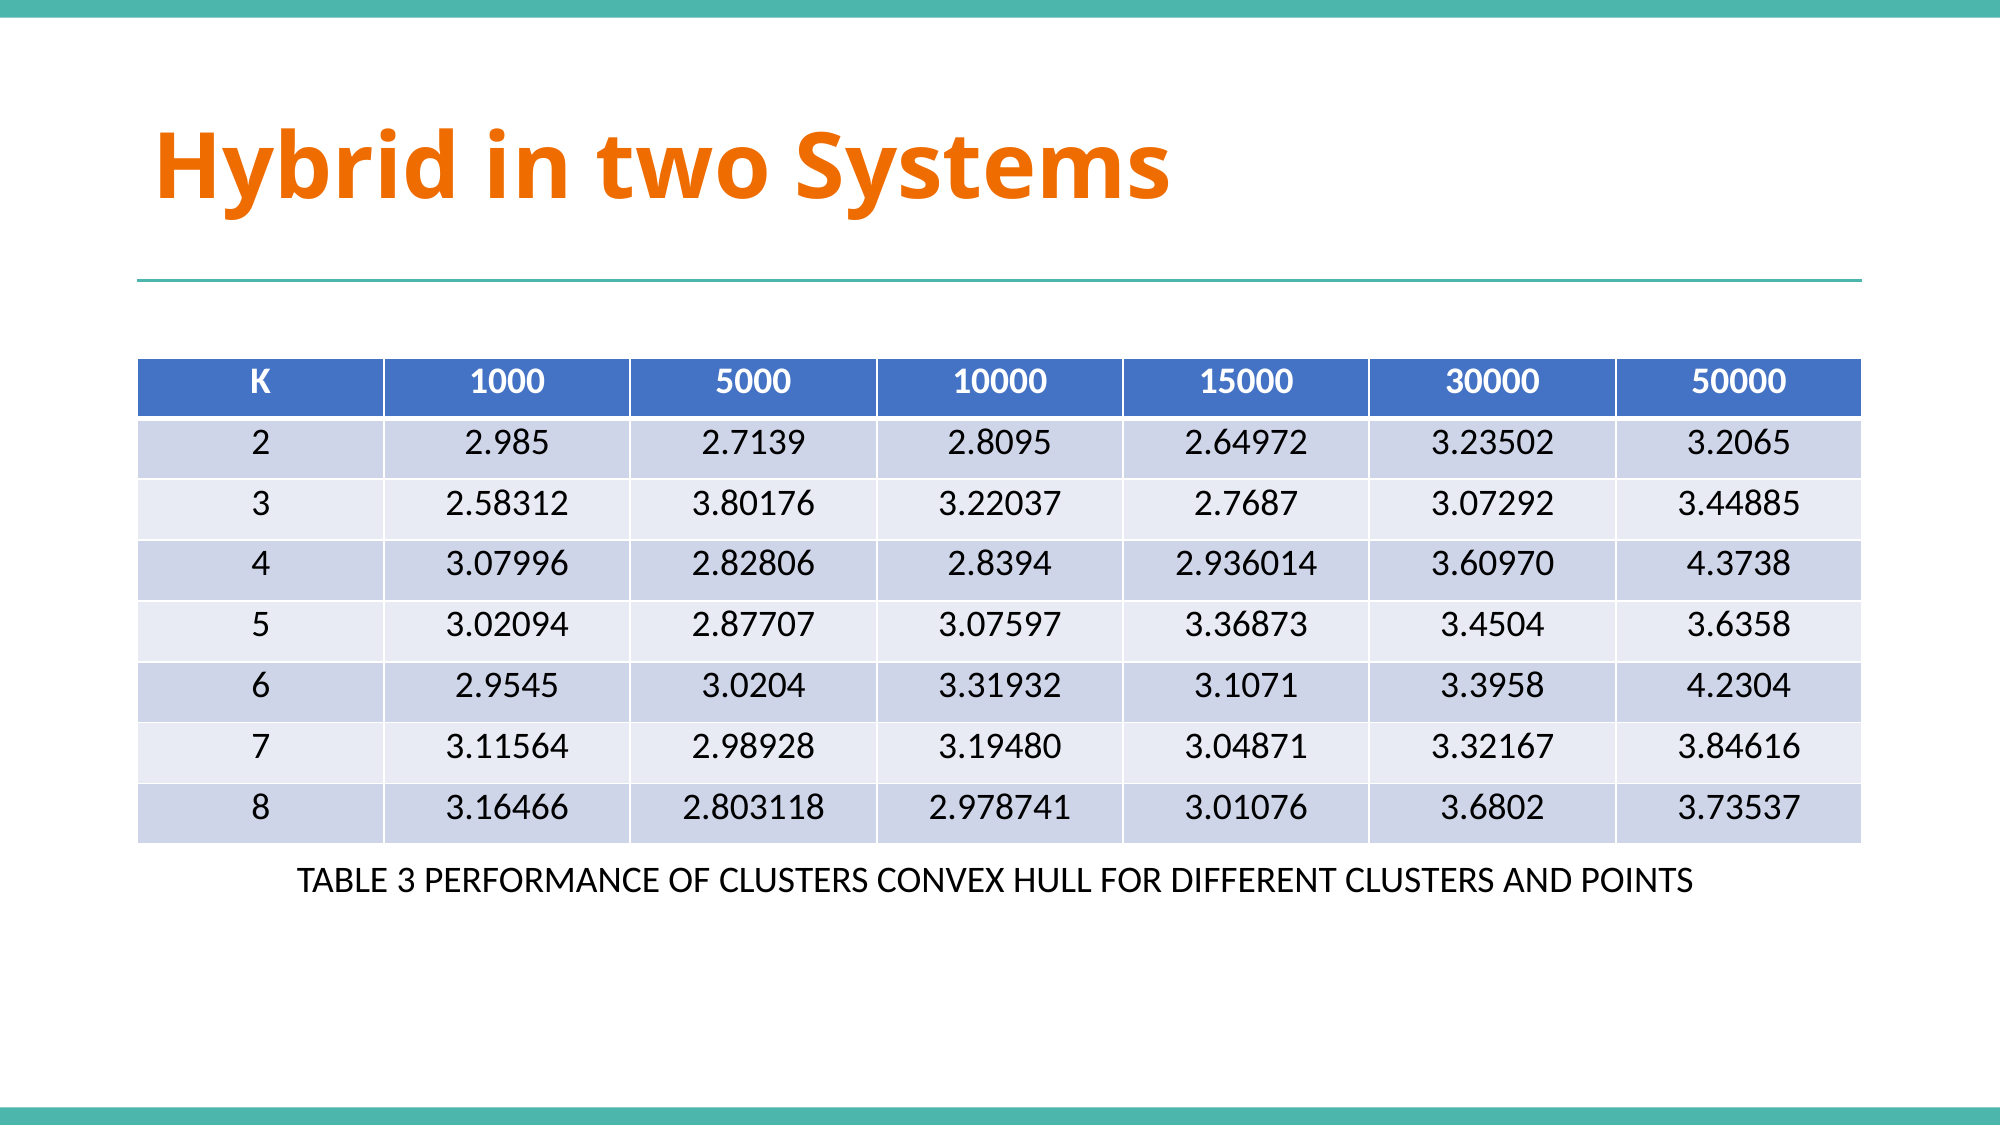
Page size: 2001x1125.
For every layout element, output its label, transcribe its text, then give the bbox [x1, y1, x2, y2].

table_cell 3.80176 [631, 480, 876, 539]
title Hybrid in two Systems [137, 59, 1863, 278]
table_header 15000 [1124, 359, 1368, 416]
table_cell 3.6802 [1370, 784, 1615, 843]
table_cell 2.8394 [878, 541, 1122, 600]
table_cell 3.2065 [1617, 421, 1861, 478]
table_cell 3.07292 [1370, 480, 1615, 539]
table_cell 2.803118 [631, 784, 876, 843]
table_cell 2.9545 [385, 663, 629, 722]
table_cell 3.36873 [1124, 602, 1368, 661]
table_cell 3.84616 [1617, 723, 1861, 783]
table_cell 2.7687 [1124, 480, 1368, 539]
table_cell 3.73537 [1617, 784, 1861, 843]
table_cell 5 [138, 602, 383, 661]
text_box [0, 0, 2000, 19]
table_header K [138, 359, 383, 416]
table_cell 3.11564 [385, 723, 629, 783]
table_cell 3 [138, 480, 383, 539]
table_cell 3.19480 [878, 723, 1122, 783]
table_cell 2.82806 [631, 541, 876, 600]
table_cell 3.0204 [631, 663, 876, 722]
text_box [0, 1106, 2000, 1125]
table_cell 7 [138, 723, 383, 783]
table_cell 2.978741 [878, 784, 1122, 843]
table_header 5000 [631, 359, 876, 416]
table_cell 2.87707 [631, 602, 876, 661]
table_cell 3.6358 [1617, 602, 1861, 661]
table_cell 4.2304 [1617, 663, 1861, 722]
table_cell 4 [138, 541, 383, 600]
table_cell 2.7139 [631, 421, 876, 478]
table_cell 3.32167 [1370, 723, 1615, 783]
table_cell 6 [138, 663, 383, 722]
table_cell 3.07996 [385, 541, 629, 600]
table_cell 3.44885 [1617, 480, 1861, 539]
table_cell 8 [138, 784, 383, 843]
table_cell 2 [138, 421, 383, 478]
table_cell 3.23502 [1370, 421, 1615, 478]
table_cell 3.02094 [385, 602, 629, 661]
table_cell 3.3958 [1370, 663, 1615, 722]
table_cell 2.64972 [1124, 421, 1368, 478]
table_cell 2.58312 [385, 480, 629, 539]
table_cell 3.01076 [1124, 784, 1368, 843]
text_box TABLE 3 PERFORMANCE OF CLUSTERS CONVEX HULL FOR DIFFERENT CLUSTERS AND POINTS [137, 847, 1863, 908]
table_cell 3.4504 [1370, 602, 1615, 661]
table_cell 2.98928 [631, 723, 876, 783]
table_cell 4.3738 [1617, 541, 1861, 600]
table_header 10000 [878, 359, 1122, 416]
table_cell 3.07597 [878, 602, 1122, 661]
table_cell 2.985 [385, 421, 629, 478]
table_cell 2.936014 [1124, 541, 1368, 600]
table_cell 3.22037 [878, 480, 1122, 539]
table_cell 3.04871 [1124, 723, 1368, 783]
table_cell 3.1071 [1124, 663, 1368, 722]
table_cell 3.31932 [878, 663, 1122, 722]
table_header 30000 [1370, 359, 1615, 416]
table_cell 3.60970 [1370, 541, 1615, 600]
table_header 50000 [1617, 359, 1861, 416]
table_cell 2.8095 [878, 421, 1122, 478]
table_cell 3.16466 [385, 784, 629, 843]
table_header 1000 [385, 359, 629, 416]
